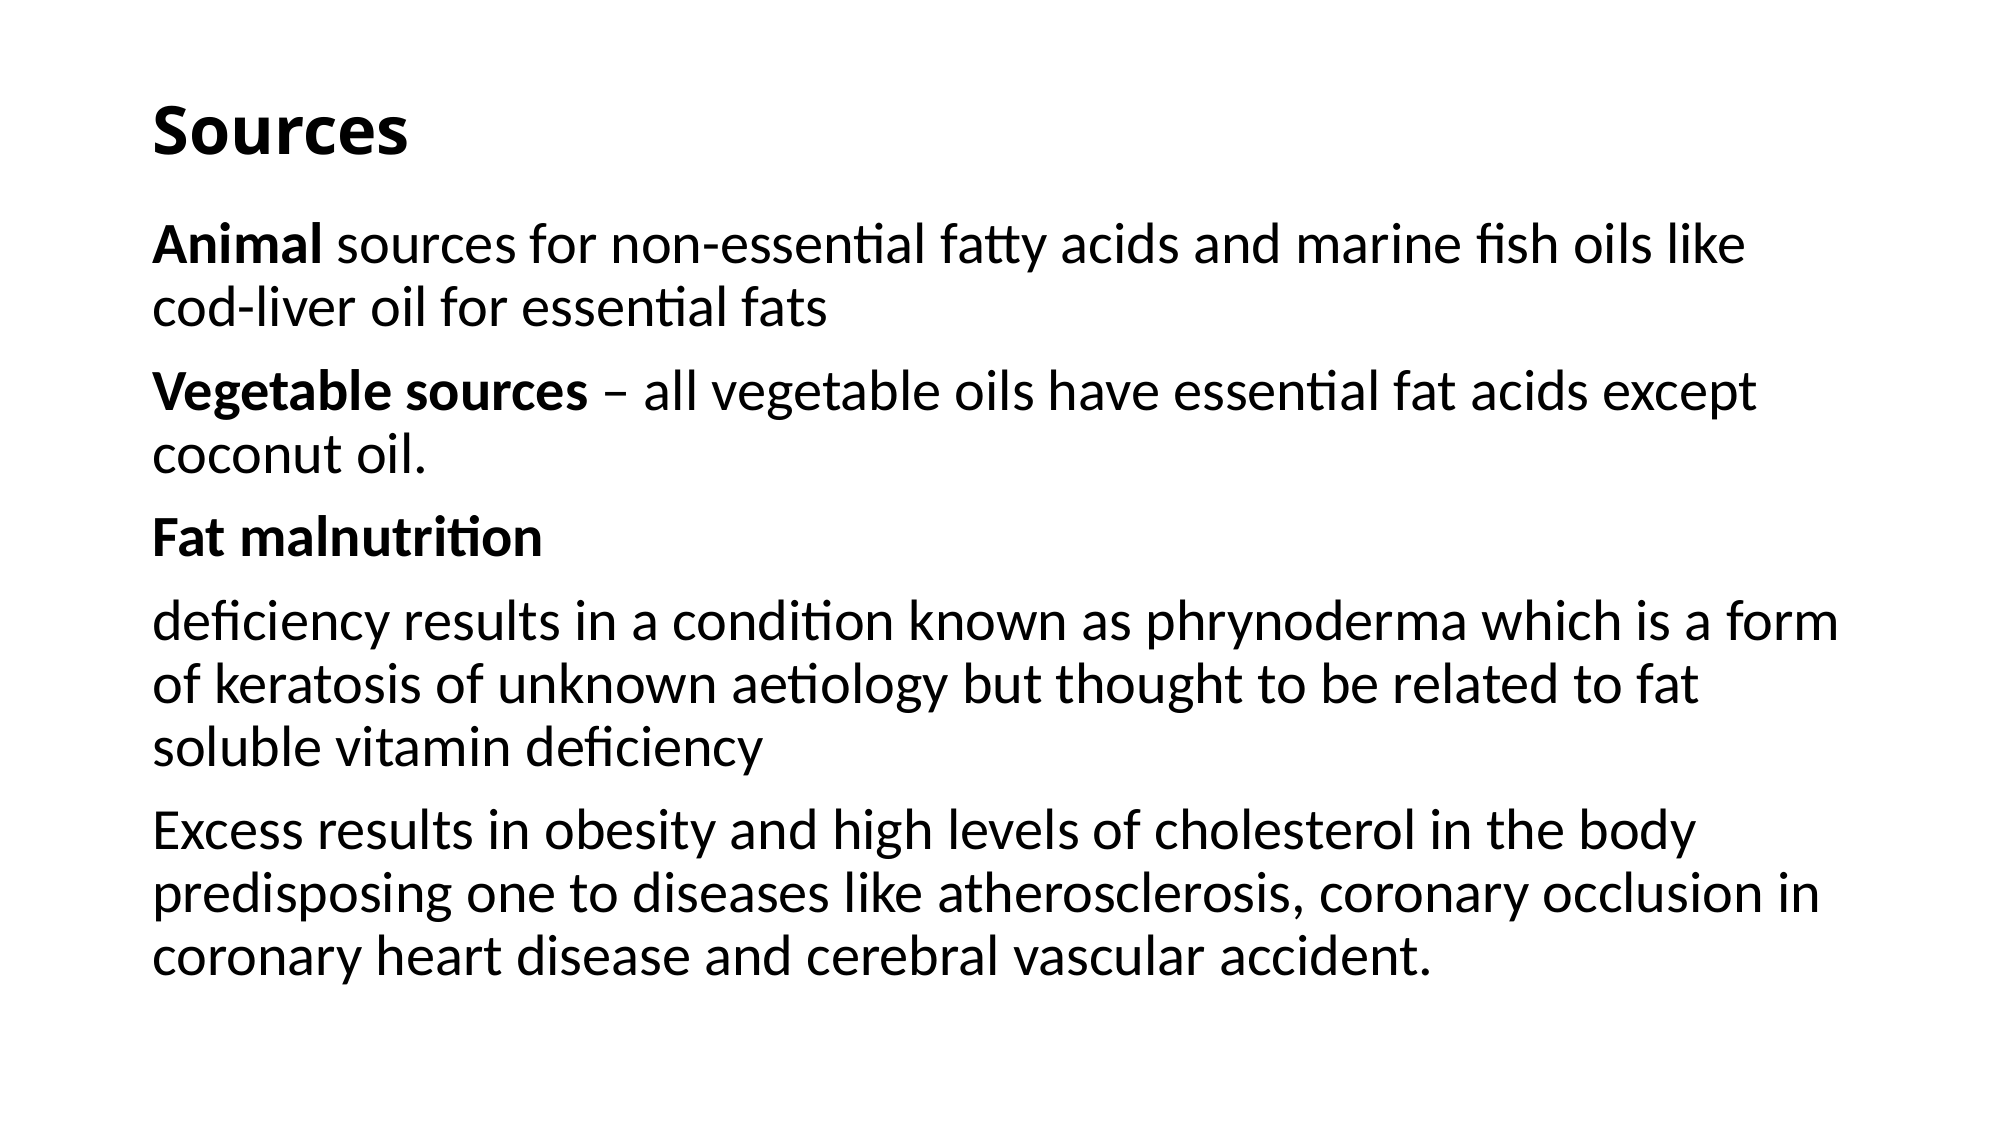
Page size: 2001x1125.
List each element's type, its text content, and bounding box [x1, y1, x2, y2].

list Animal sources for non-essential fatty acids and marine fish oils like cod-liver oil for essential fats Vegetable sources – all vegetable oils have essential fat acids except coconut oil. Fat malnutrition deficiency results in a condition known as phrynoderma which is a form of keratosis of unknown aetiology but thought to be related to fat soluble vitamin deficiency Excess results in obesity and high levels of cholesterol in the body predisposing one to diseases like atherosclerosis, coronary occlusion in coronary heart disease and cerebral vascular accident. [137, 205, 1863, 1078]
title Sources [137, 59, 1863, 205]
